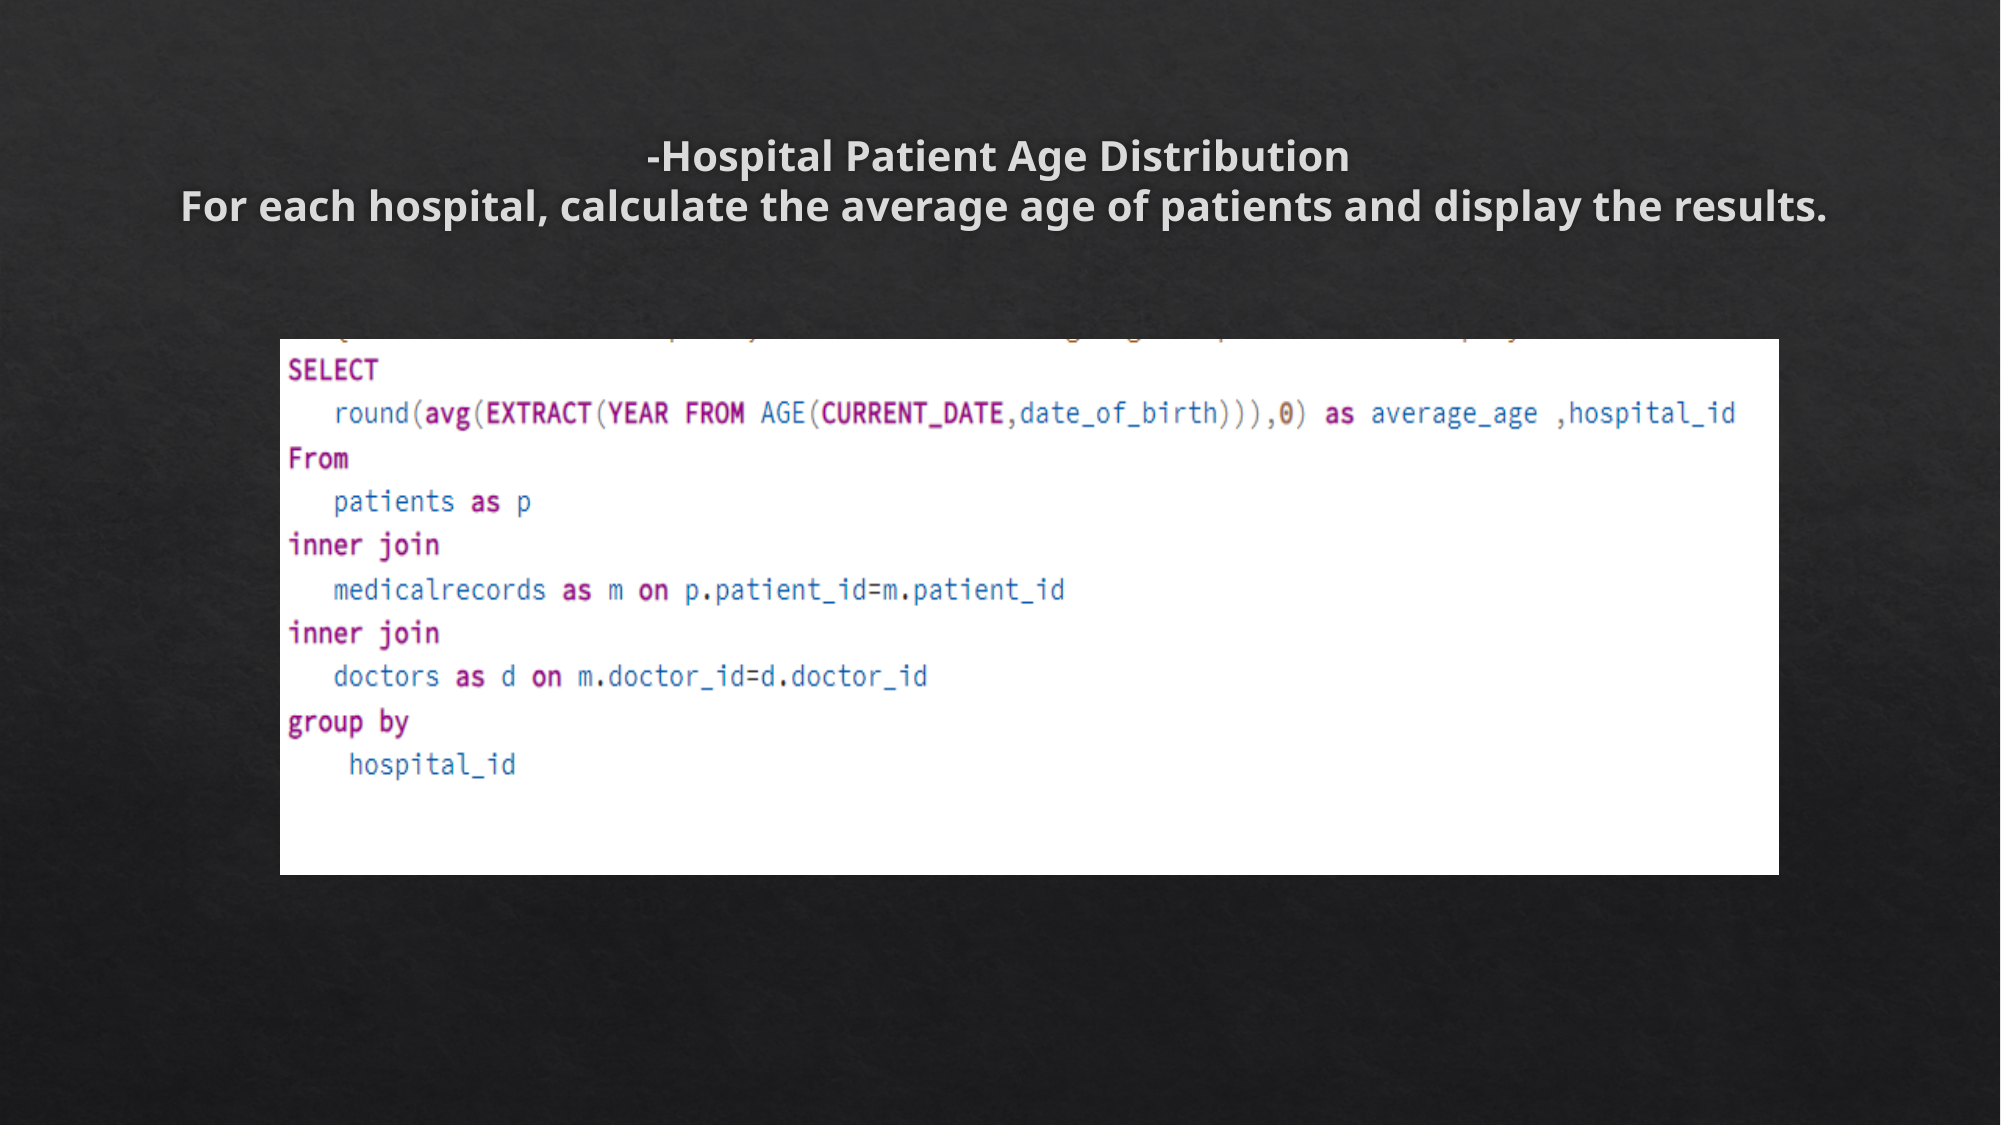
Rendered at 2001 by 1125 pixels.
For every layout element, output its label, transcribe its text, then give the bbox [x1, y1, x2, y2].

picture [280, 339, 1780, 876]
title -Hospital Patient Age Distribution For each hospital, calculate the average age of patients and display the results. [149, 99, 1849, 260]
